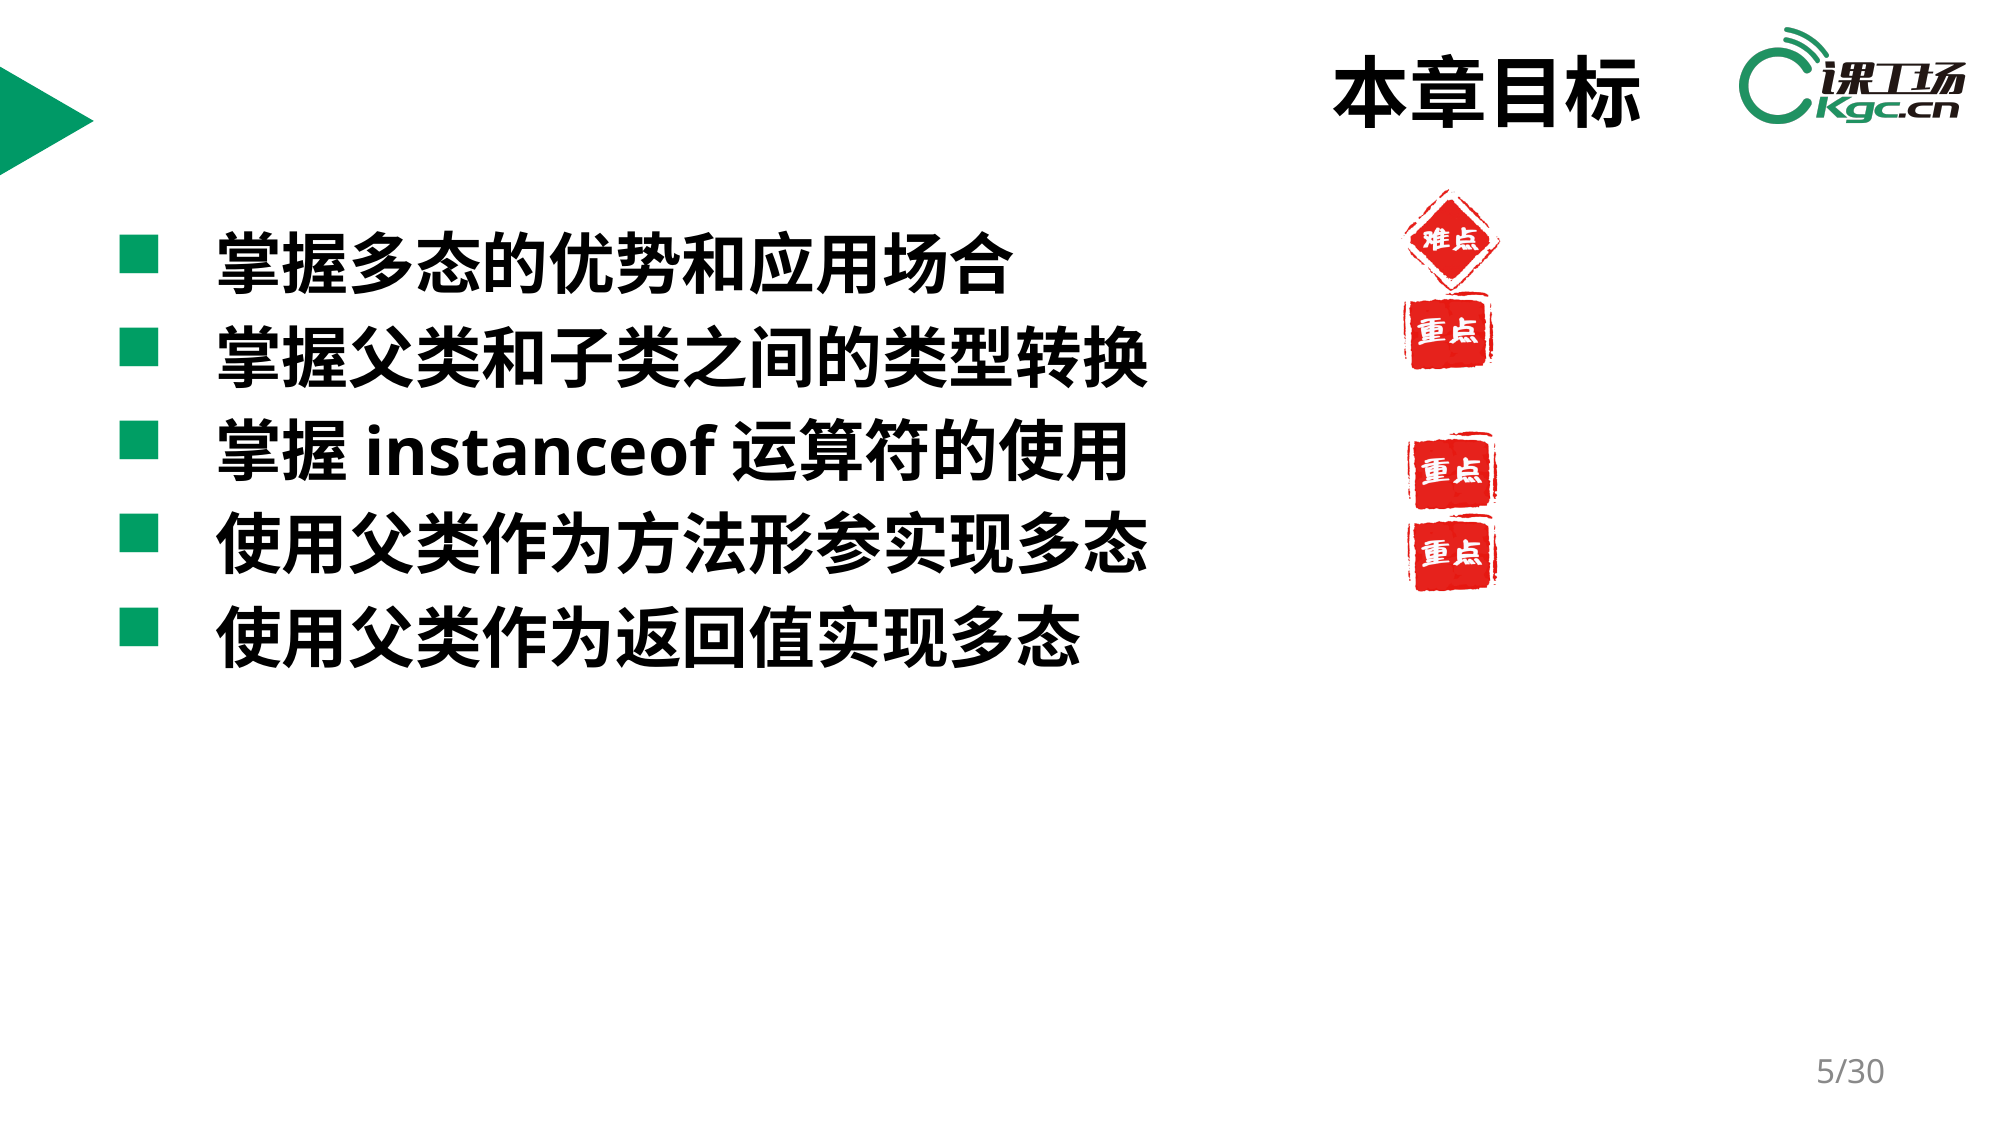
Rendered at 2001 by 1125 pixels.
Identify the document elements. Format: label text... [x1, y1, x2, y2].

slide_number 5/30 [1433, 1042, 1901, 1104]
picture [1390, 408, 1509, 610]
list 掌握多态的优势和应用场合 掌握父类和子类之间的类型转换 掌握instanceof运算符的使用 使用父类作为方法形参实现多态 使用父类作为返回值实现多态 [99, 214, 1900, 1005]
title 本章目标 [1316, 46, 1721, 133]
picture [1739, 27, 1966, 124]
picture [1386, 186, 1505, 387]
